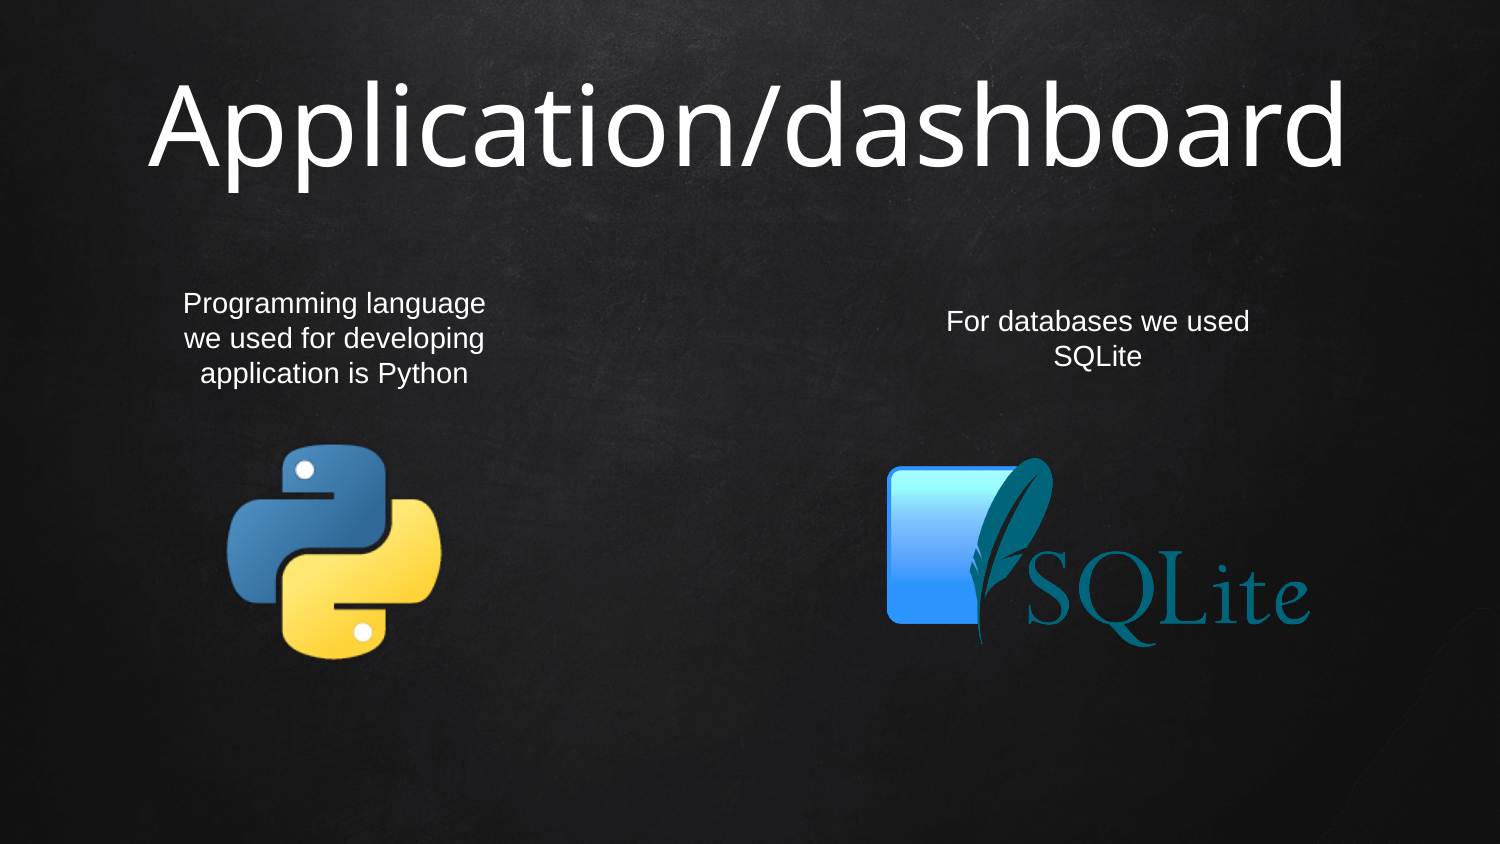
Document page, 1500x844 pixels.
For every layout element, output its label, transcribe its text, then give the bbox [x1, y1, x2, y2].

title Application/dashboard [79, 26, 1421, 217]
text_box Programming language we used for developing application is Python [167, 277, 502, 397]
text_box For databases we used SQLite [931, 294, 1266, 380]
picture [0, 0, 1500, 844]
